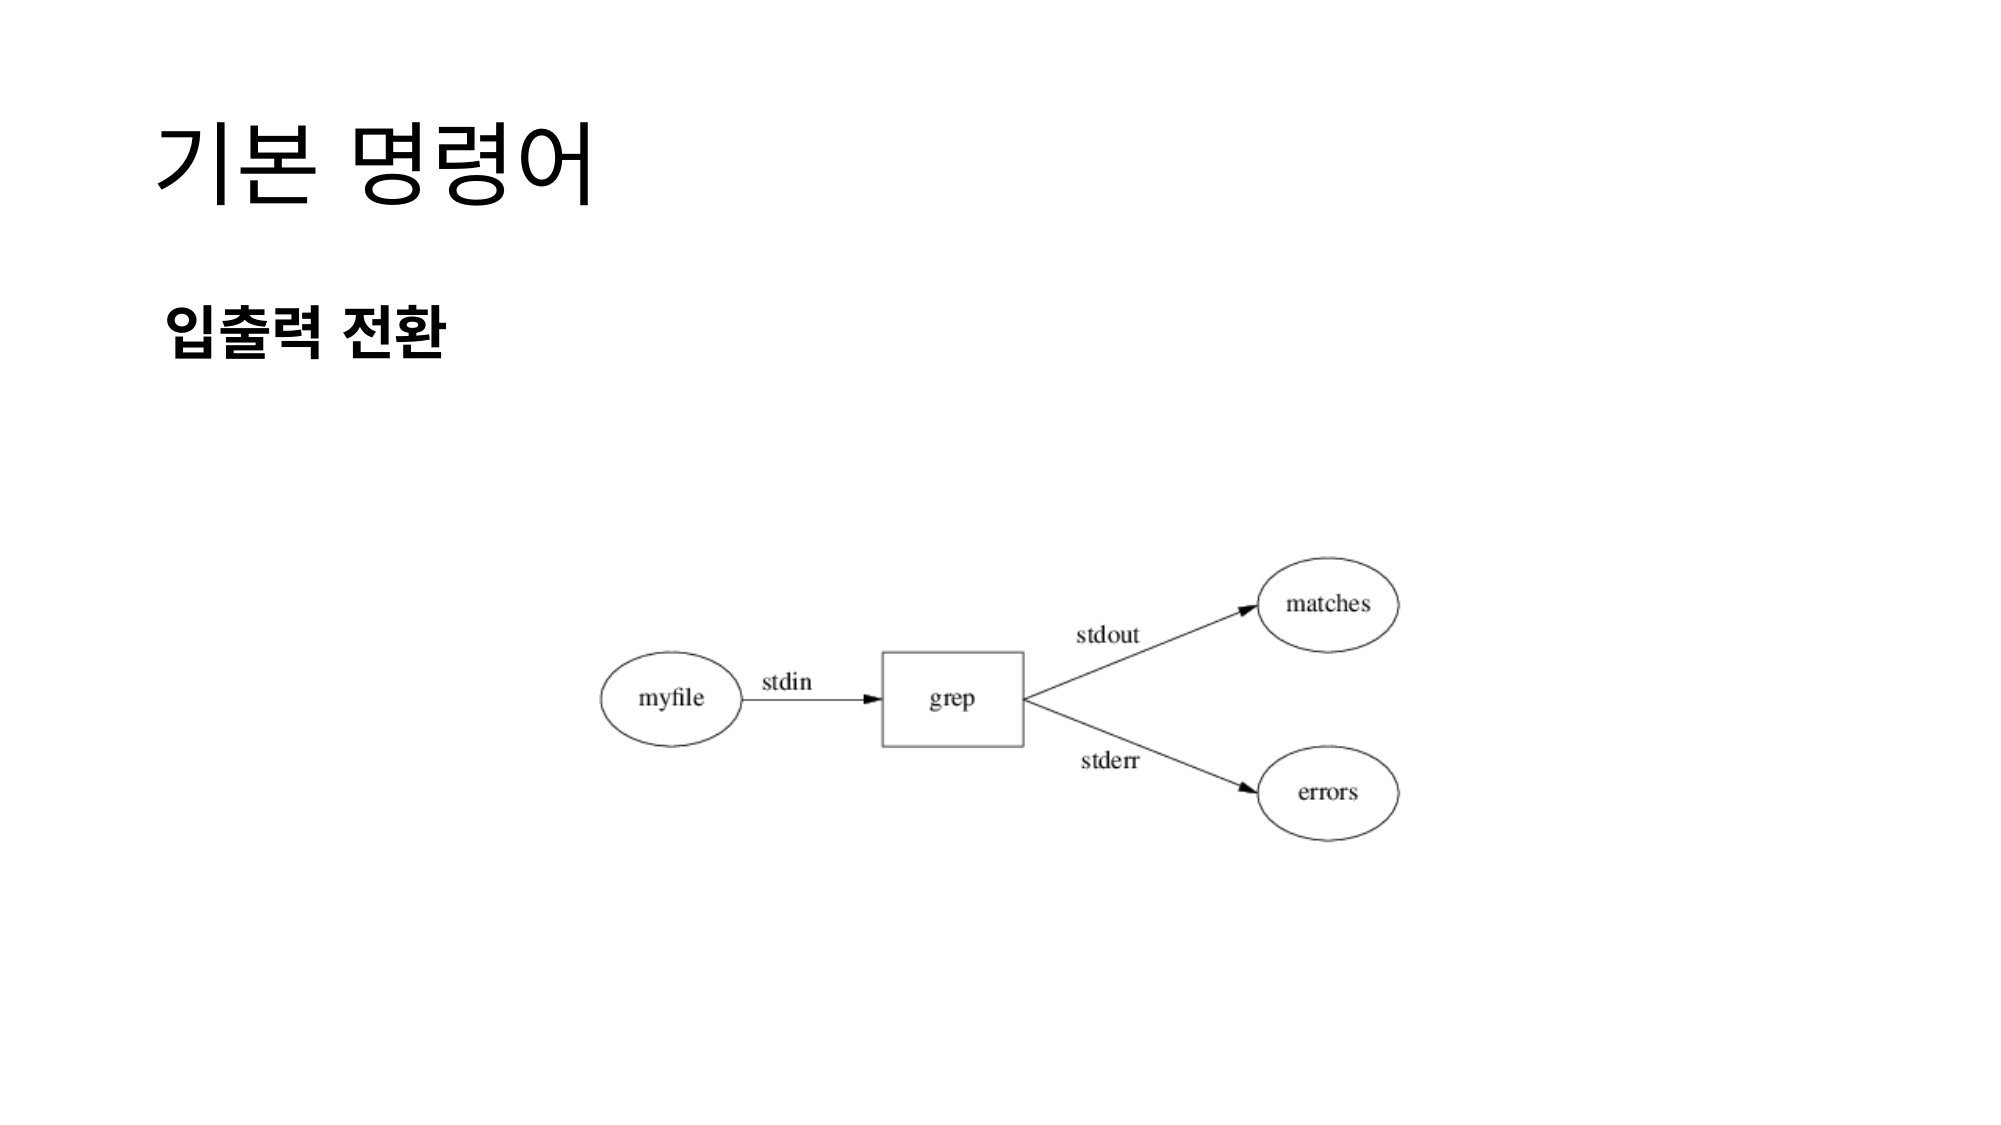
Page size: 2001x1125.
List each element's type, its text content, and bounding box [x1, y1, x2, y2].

title 기본 명령어 [137, 59, 1863, 278]
text_box 입출력 전환 [149, 288, 464, 444]
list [584, 541, 1416, 858]
